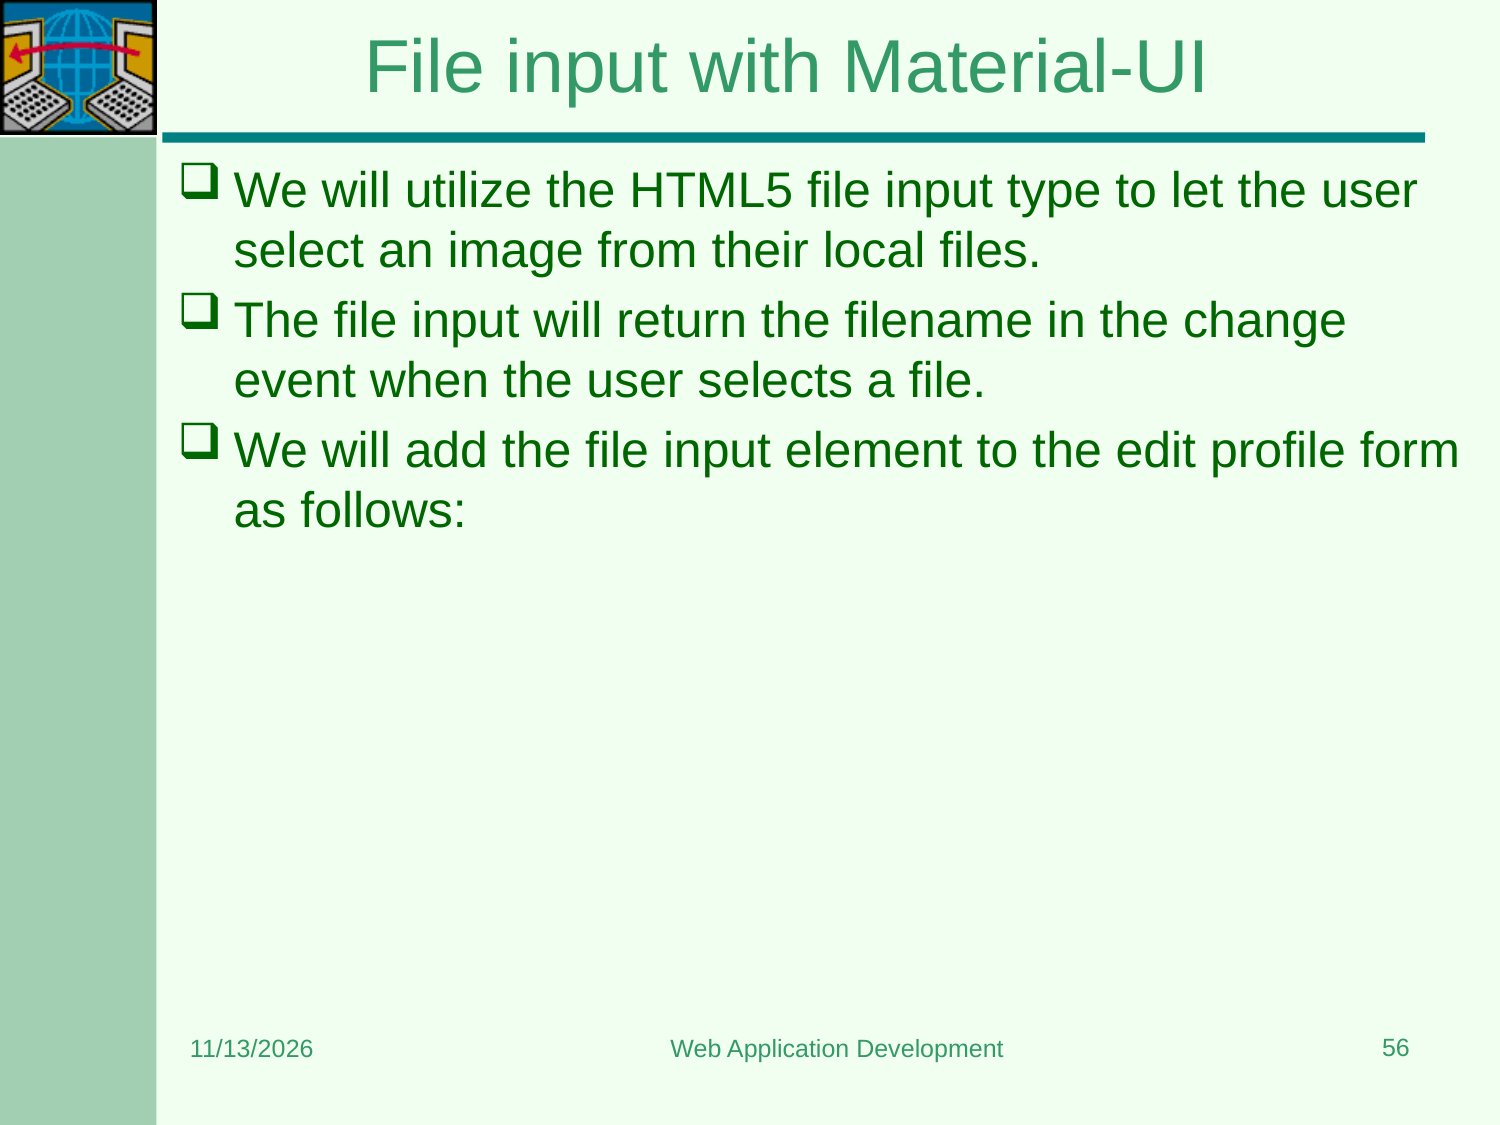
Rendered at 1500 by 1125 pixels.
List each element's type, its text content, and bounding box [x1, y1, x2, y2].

list We will utilize the HTML5 file input type to let the user select an image from their local files. The file input will return the filename in the change event when the user selects a file. We will add the file input element to the edit profile form as follows: [162, 149, 1488, 1013]
title File input with Material-UI [150, 0, 1425, 125]
picture [0, 0, 157, 135]
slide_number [174, 1024, 438, 1104]
slide_number 56 [1237, 1024, 1426, 1103]
footer Web Application Development [462, 1024, 1213, 1104]
